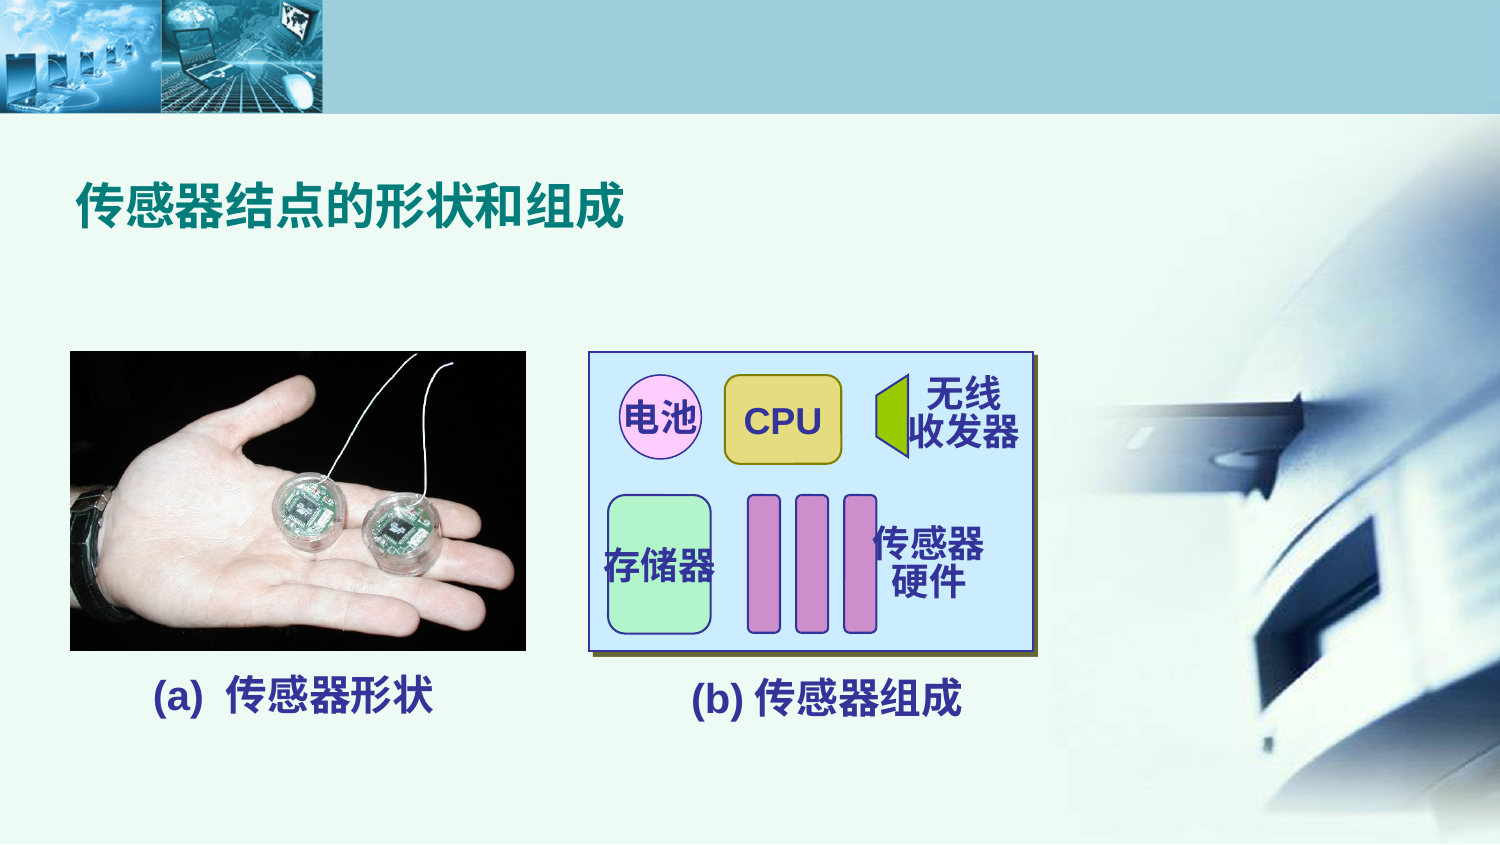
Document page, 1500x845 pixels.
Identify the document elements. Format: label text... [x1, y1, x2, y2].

text_box 电池 [619, 374, 702, 459]
picture [0, 0, 1500, 844]
text_box 无线 收发器 [893, 369, 1036, 461]
text_box [589, 351, 1033, 652]
text_box [876, 384, 893, 448]
title 传感器结点的形状和组成 [59, 133, 876, 275]
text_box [747, 494, 877, 633]
text_box (a) 传感器形状 [138, 661, 450, 726]
text_box 存储器 [608, 495, 711, 634]
text_box (b)传感器组成 [676, 664, 979, 729]
text_box 传感器 硬件 [882, 512, 1001, 611]
text_box CPU [724, 375, 842, 464]
